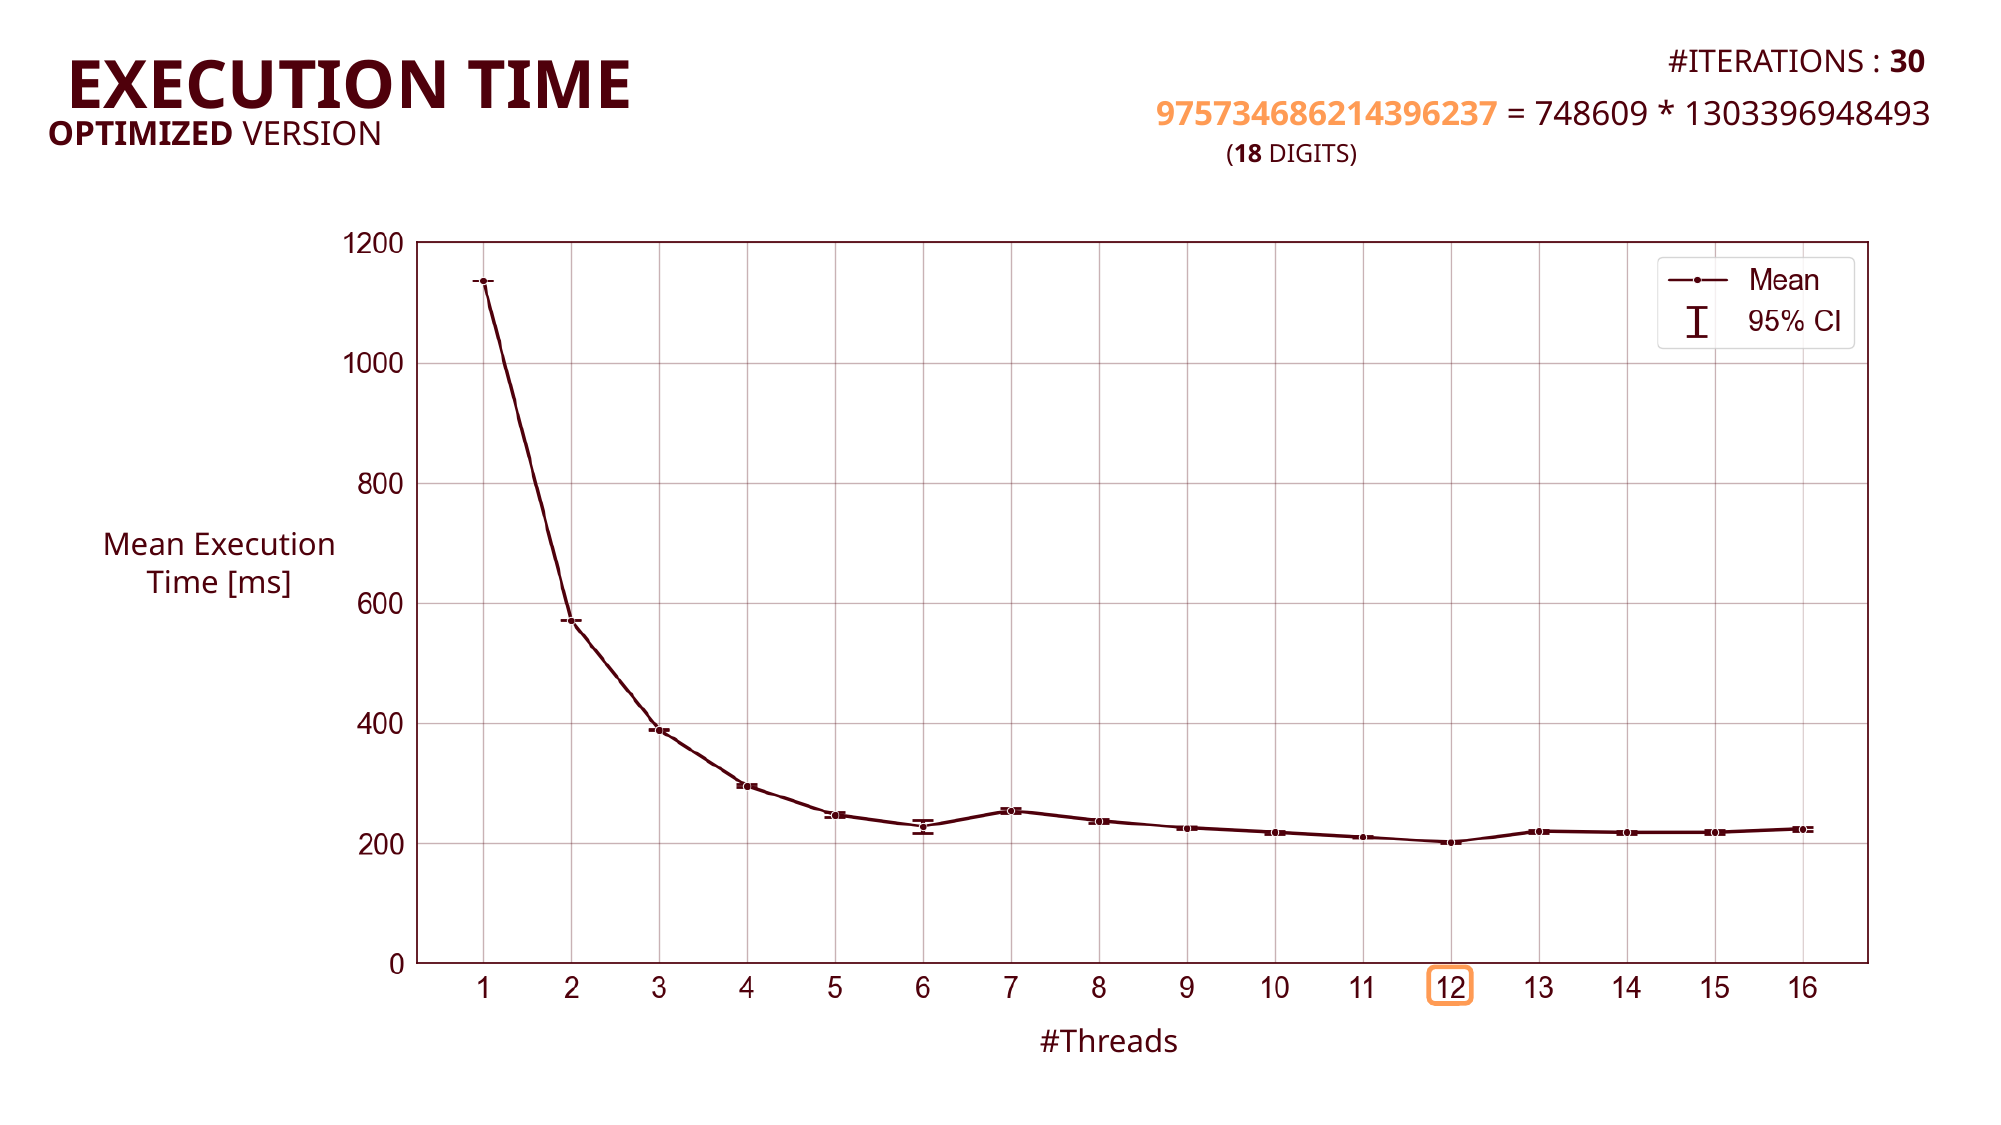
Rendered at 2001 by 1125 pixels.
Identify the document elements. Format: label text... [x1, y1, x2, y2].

text_box OPTIMIZED VERSION [32, 104, 540, 160]
text_box #Threads [734, 1013, 1484, 1066]
picture [341, 222, 1877, 1001]
text_box (18 DIGITS) [1109, 130, 1475, 175]
text_box Mean Execution Time [ms] [63, 517, 341, 607]
text_box #ITERATIONS : 30 [1422, 34, 2000, 87]
text_box EXECUTION TIME [0, 34, 724, 129]
text_box [1428, 1001, 1472, 1005]
text_box 975734686214396237 = 748609 * 1303396948493 [1069, 84, 1947, 139]
